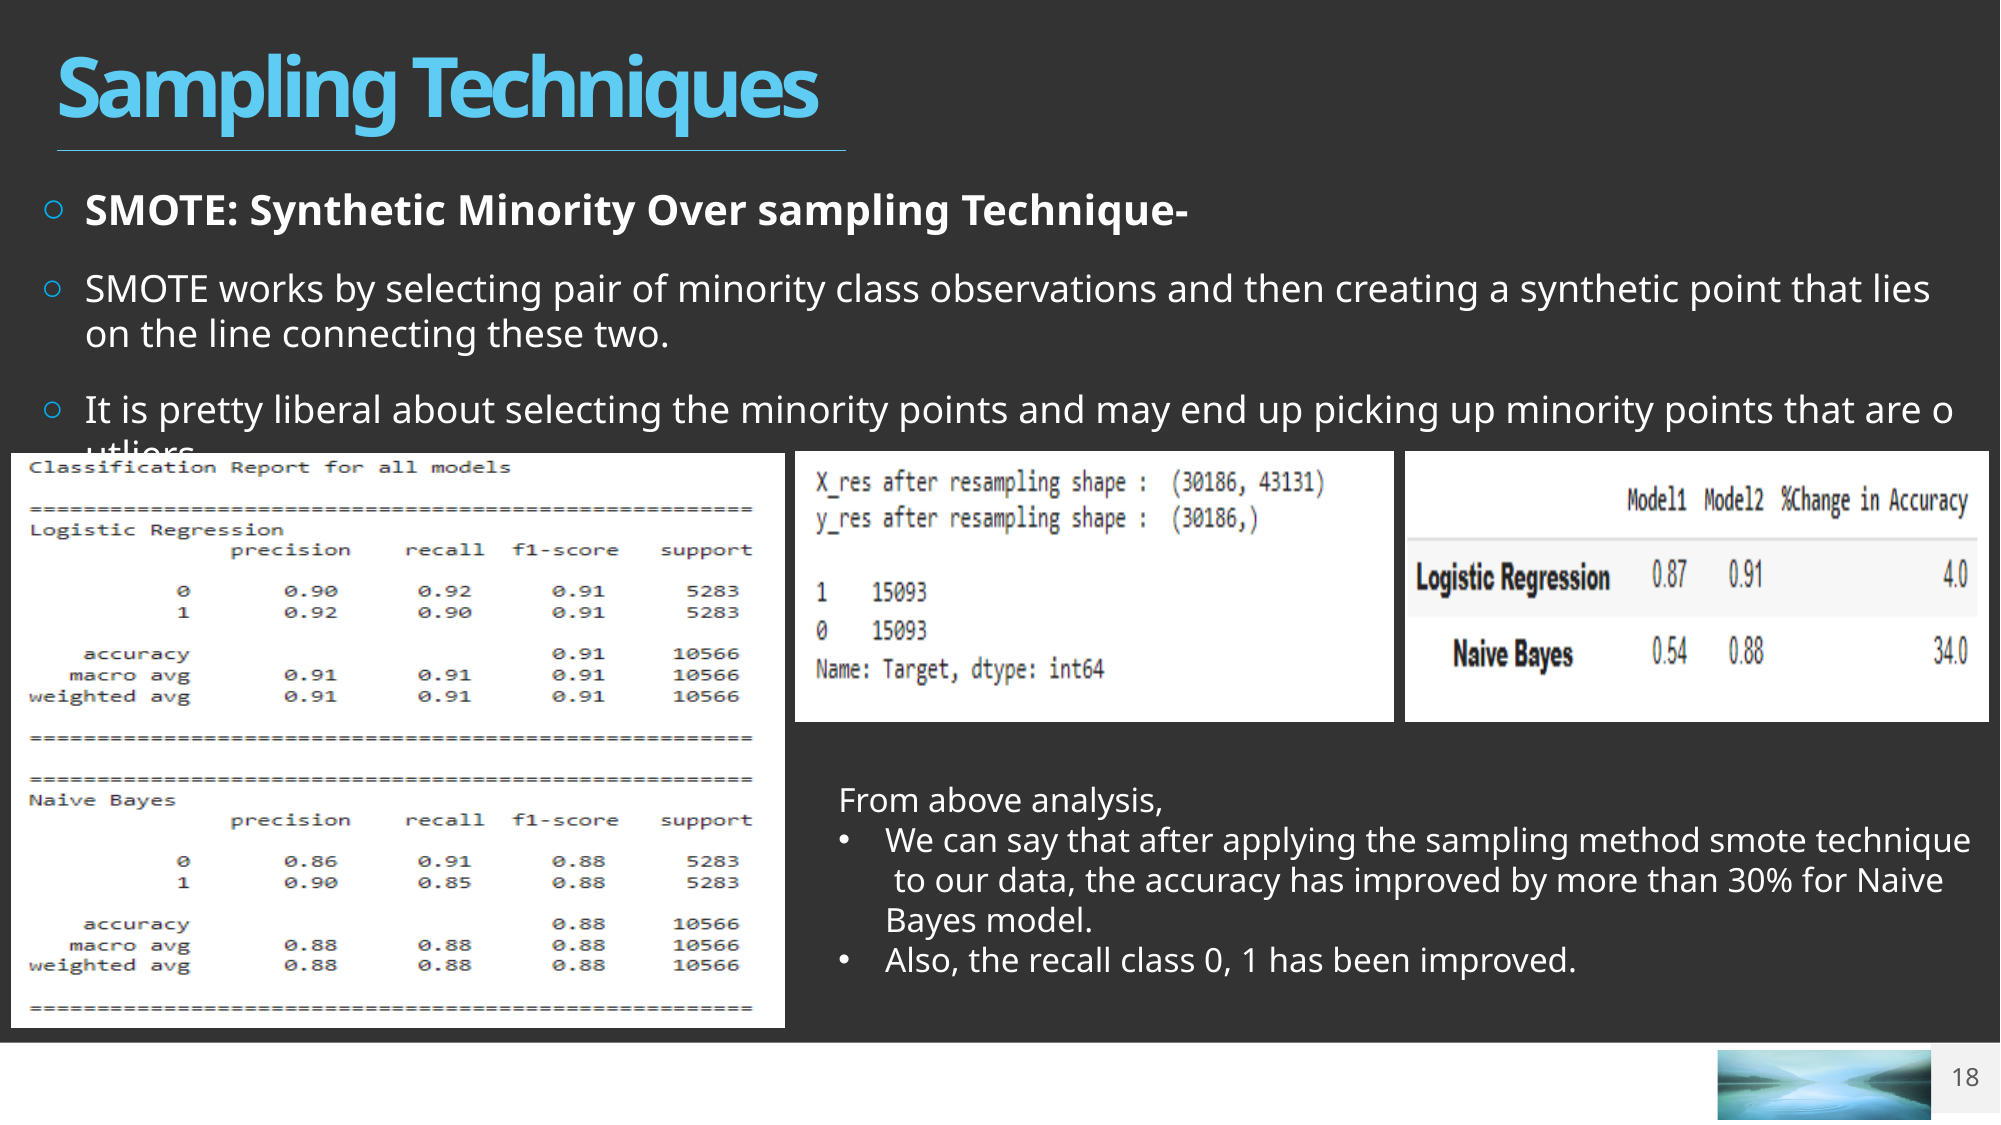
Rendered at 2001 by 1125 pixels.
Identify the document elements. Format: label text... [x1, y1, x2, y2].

text_box SMOTE: Synthetic Minority Over sampling Technique- SMOTE works by selecting pair of minority class observations and then creating a synthetic point that lies on the line connecting these two. It is pretty liberal about selecting the minority points and may end up picking up minority points that are outliers. [41, 183, 1963, 437]
picture [1717, 1050, 1932, 1120]
picture [1405, 451, 1989, 722]
text_box [0, 0, 2000, 1044]
title Sampling Techniques [56, 27, 1089, 136]
text_box From above analysis, We can say that after applying the sampling method smote technique to our data, the accuracy has improved by more than 30% for Naive Bayes model. Also, the recall class 0, 1 has been improved. [823, 771, 1989, 987]
picture [11, 453, 785, 1028]
picture [795, 451, 1394, 722]
slide_number 18 [1931, 1044, 2000, 1114]
